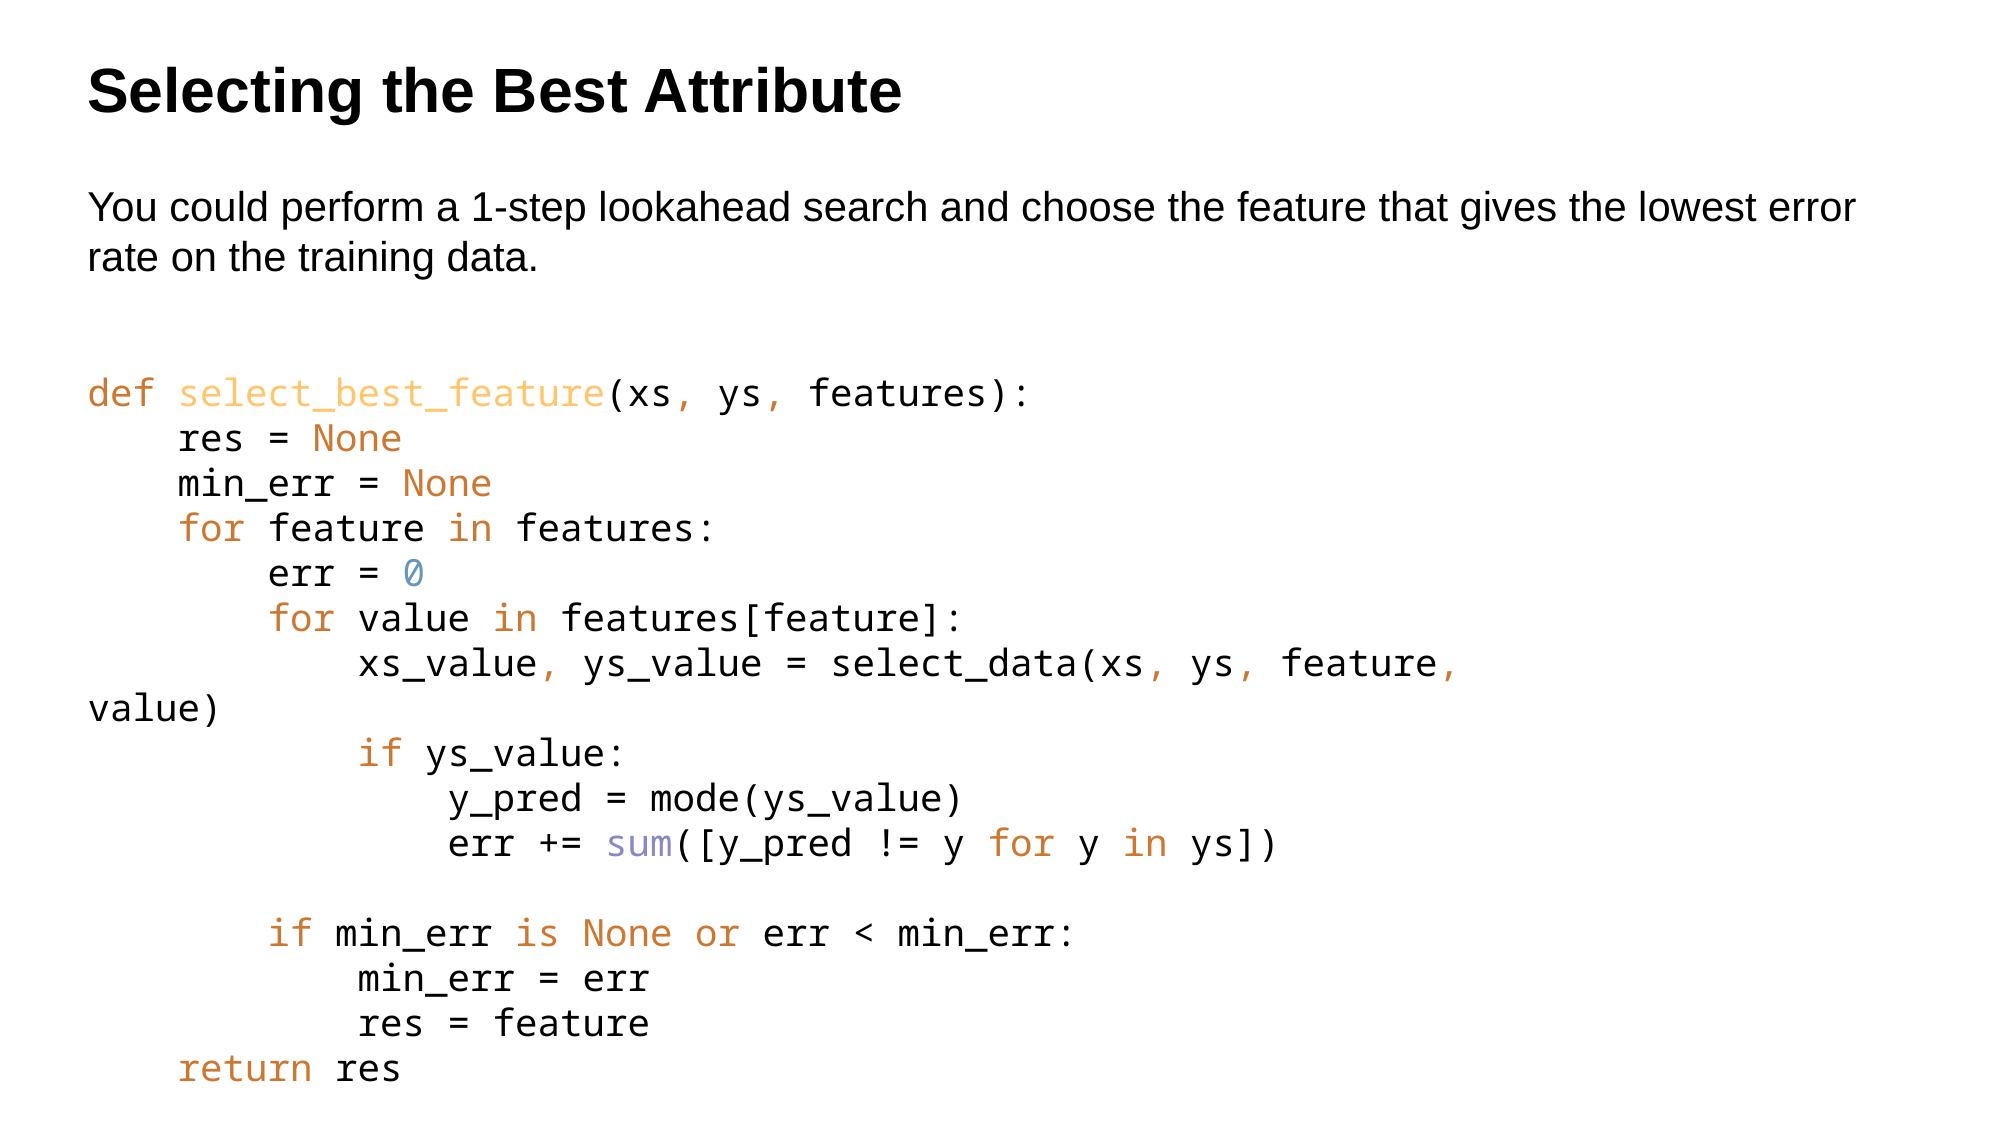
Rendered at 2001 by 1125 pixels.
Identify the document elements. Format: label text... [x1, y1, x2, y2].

list You could perform a 1-step lookahead search and choose the feature that gives the lowest error rate on the training data. [72, 172, 1930, 327]
text_box def select_best_feature(xs, ys, features): res = None min_err = None for feature in features: err = 0 for value in features[feature]: xs_value, ys_value = select_data(xs, ys, feature, value) if ys_value: y_pred = mode(ys_value) err += sum([y_pred != y for y in ys]) if min_err is None or err < min_err: min_err = err res = feature return res [72, 361, 1621, 1097]
title Selecting the Best Attribute [72, 42, 1930, 138]
